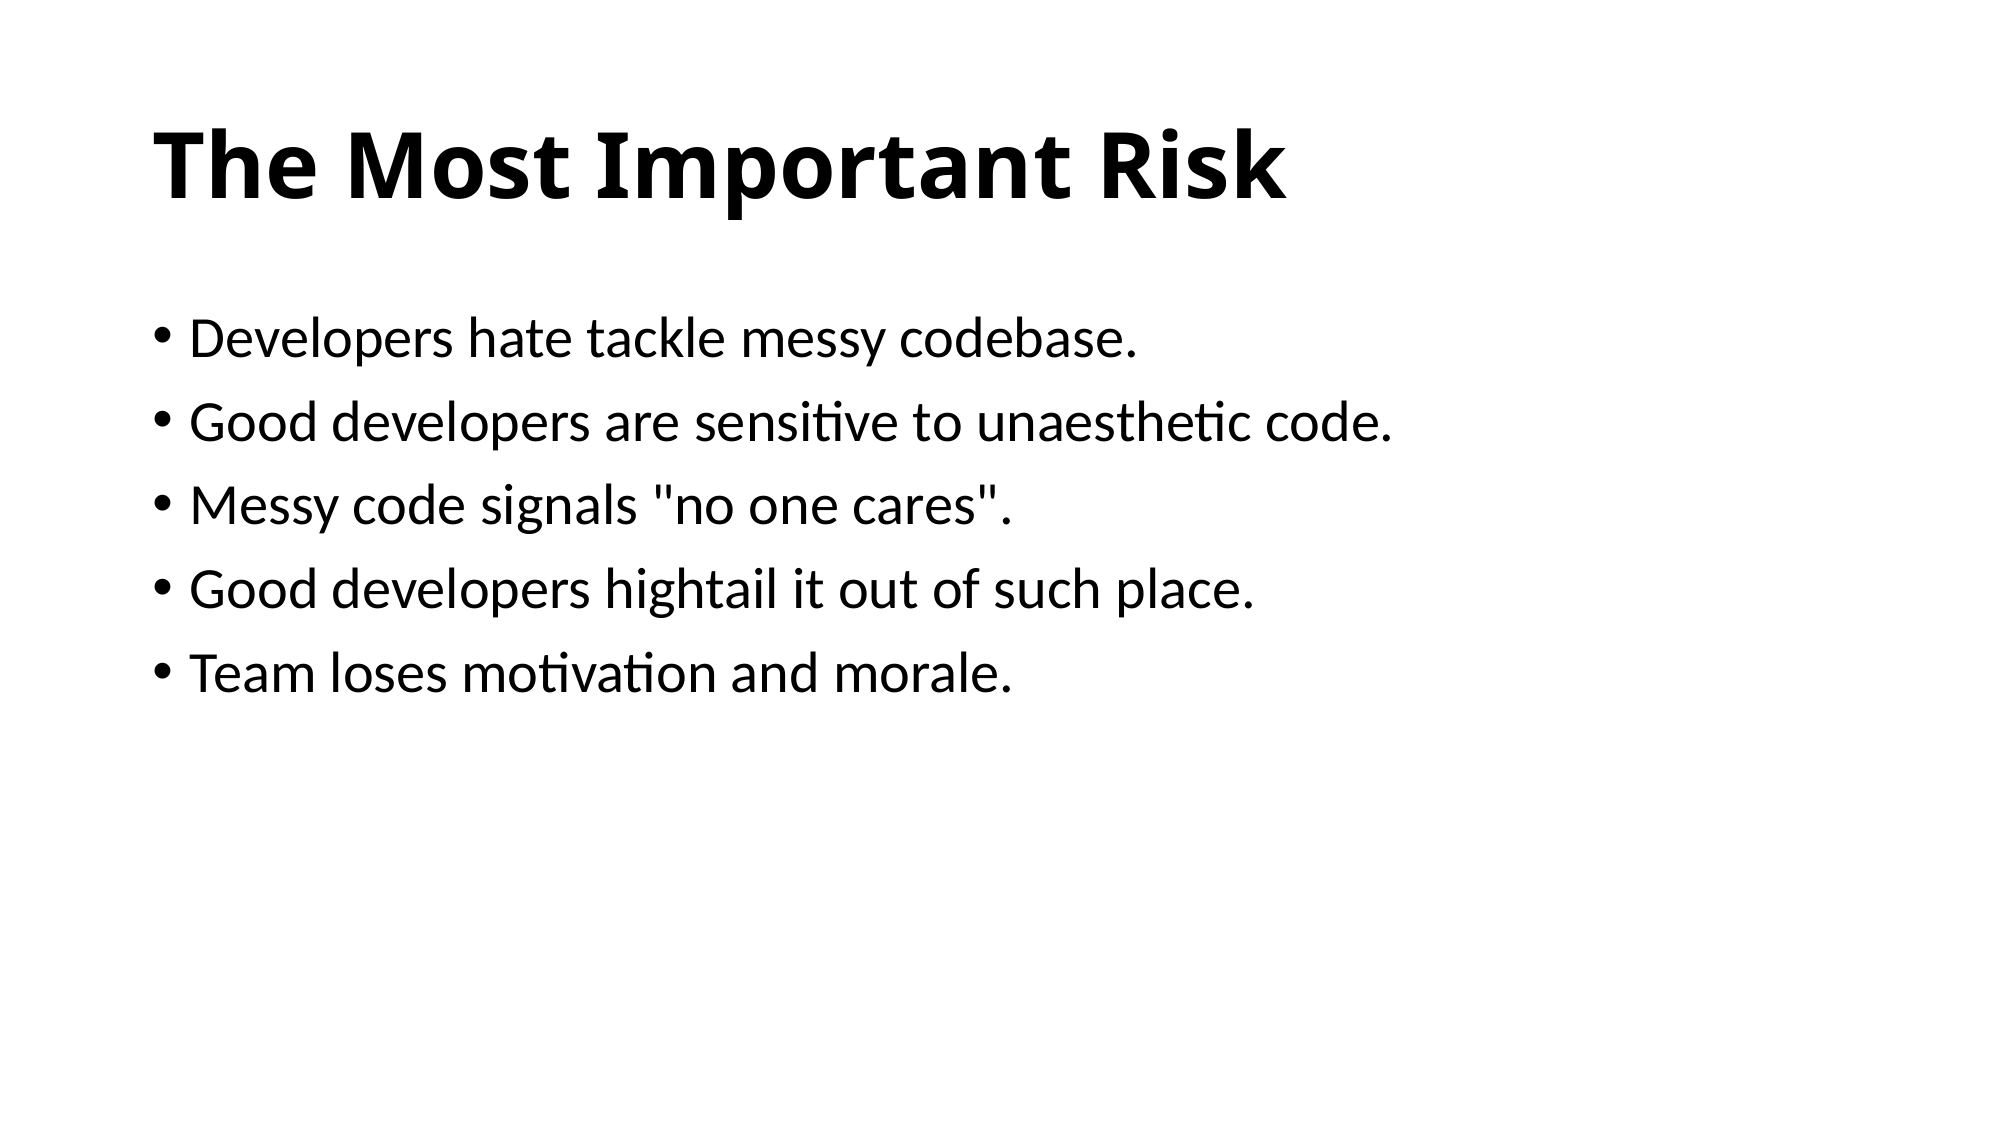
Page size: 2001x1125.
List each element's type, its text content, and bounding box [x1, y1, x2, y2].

title The Most Important Risk [137, 59, 1863, 278]
list Developers hate tackle messy codebase. Good developers are sensitive to unaesthetic code. Messy code signals "no one cares". Good developers hightail it out of such place. Team loses motivation and morale. [137, 299, 1863, 1014]
